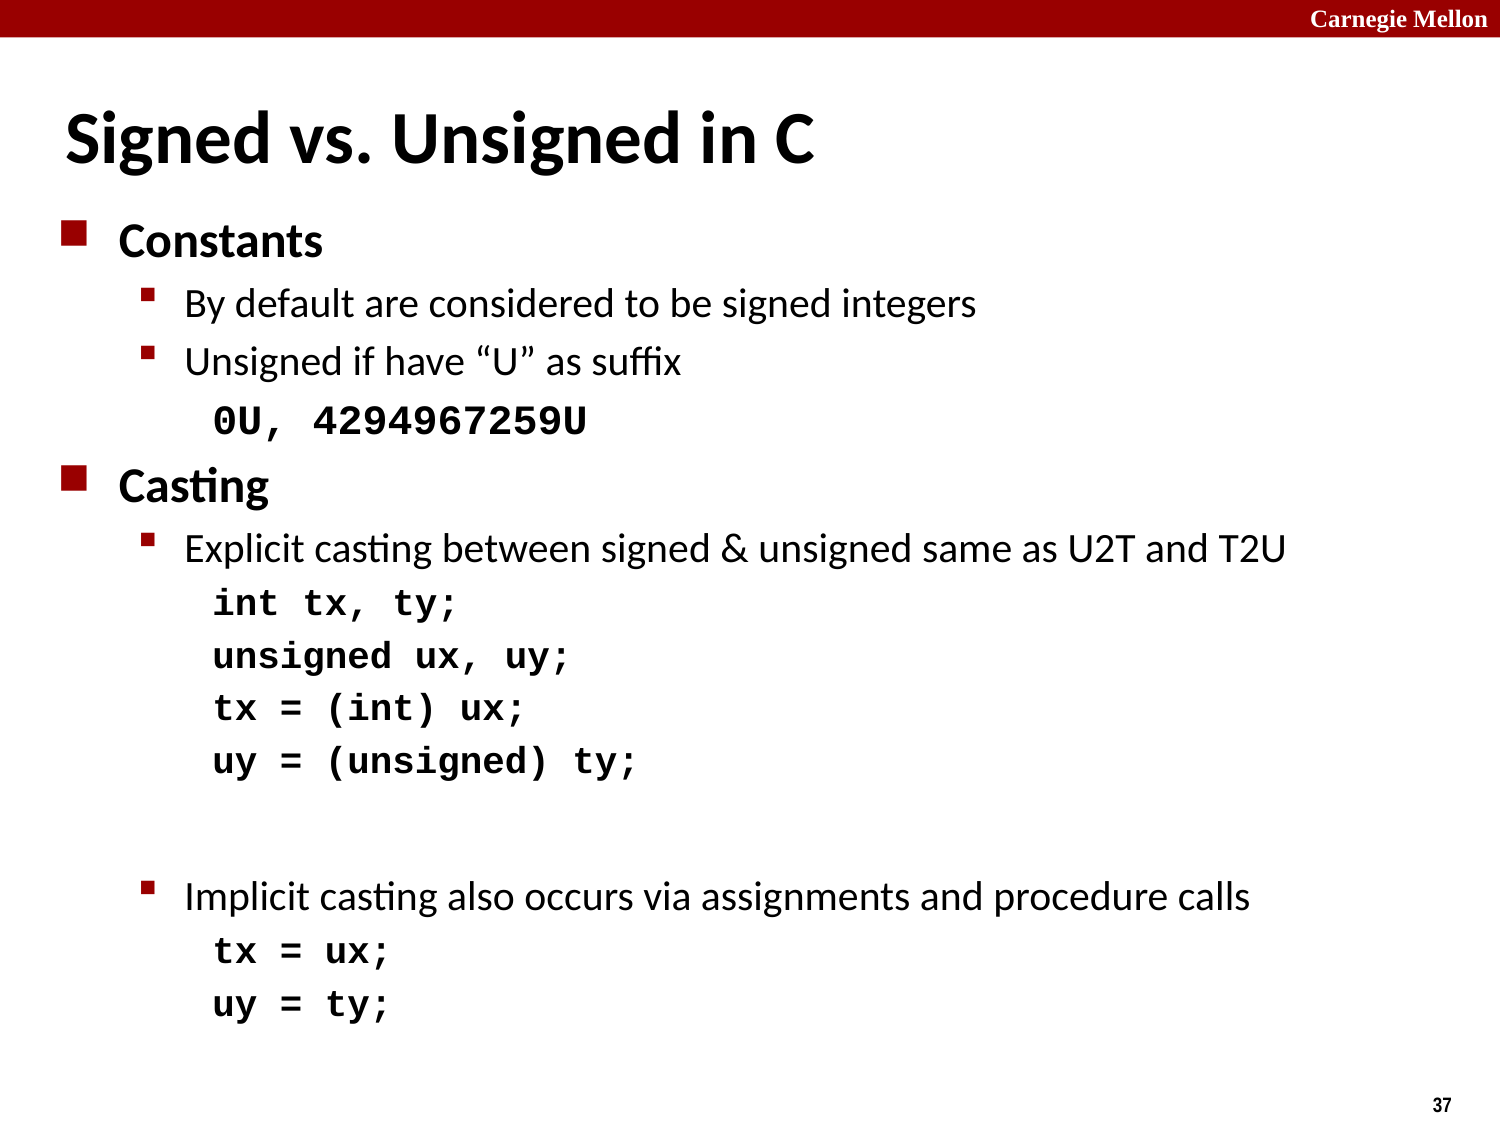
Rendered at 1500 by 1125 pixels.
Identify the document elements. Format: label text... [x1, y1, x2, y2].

list Constants By default are considered to be signed integers Unsigned if have “U” as suffix 0U, 4294967259U Casting Explicit casting between signed & unsigned same as U2T and T2U int tx, ty; unsigned ux, uy; tx = (int) ux; uy = (unsigned) ty; Implicit casting also occurs via assignments and procedure calls tx = ux; uy = ty; [47, 199, 1500, 1058]
title Signed vs. Unsigned in C [49, 87, 1252, 179]
